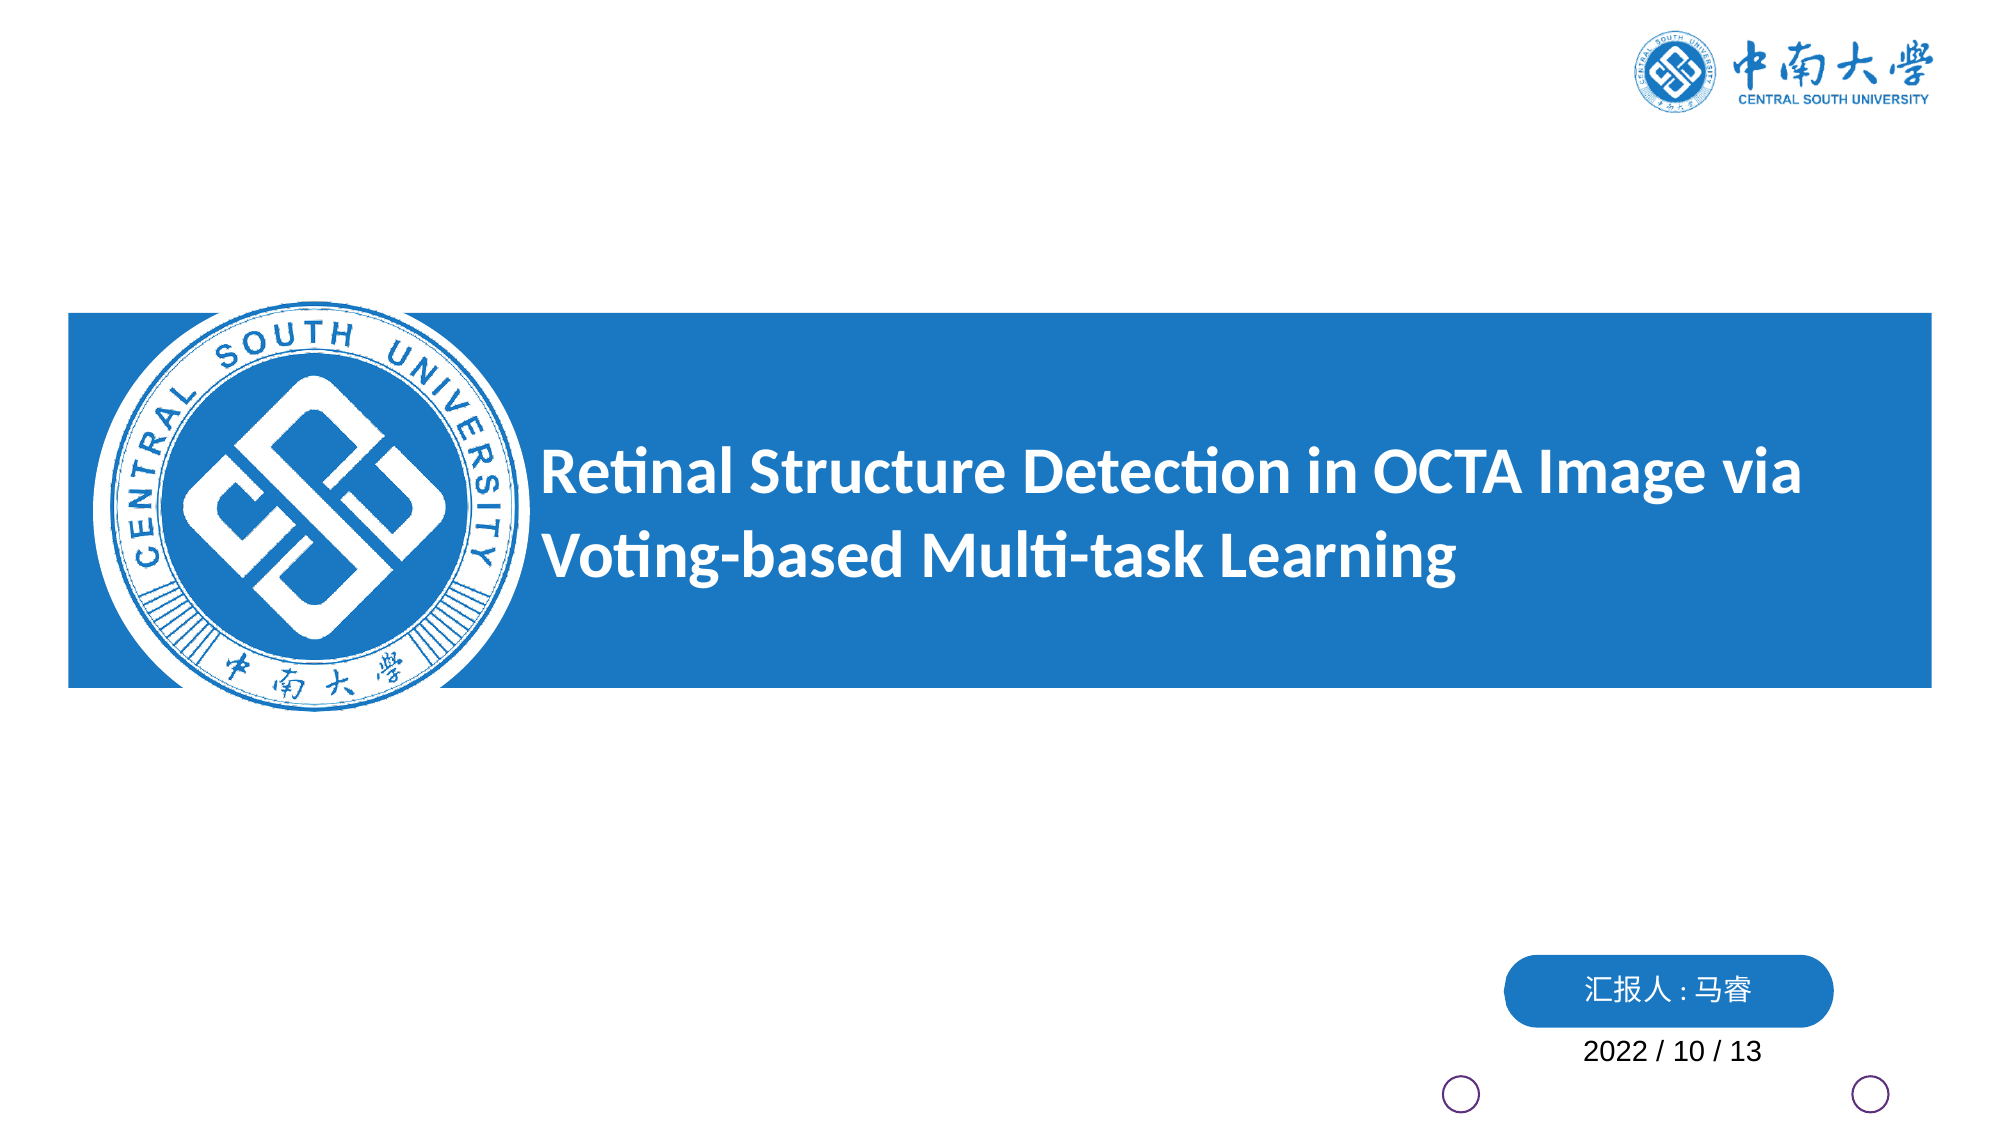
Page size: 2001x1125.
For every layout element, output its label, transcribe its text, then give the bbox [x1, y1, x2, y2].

text_box Retinal Structure Detection in OCTA Image via Voting-based Multi-task Learning [569, 312, 1933, 689]
picture [53, 267, 569, 745]
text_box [1420, 954, 1918, 1113]
picture [1623, 24, 1947, 120]
